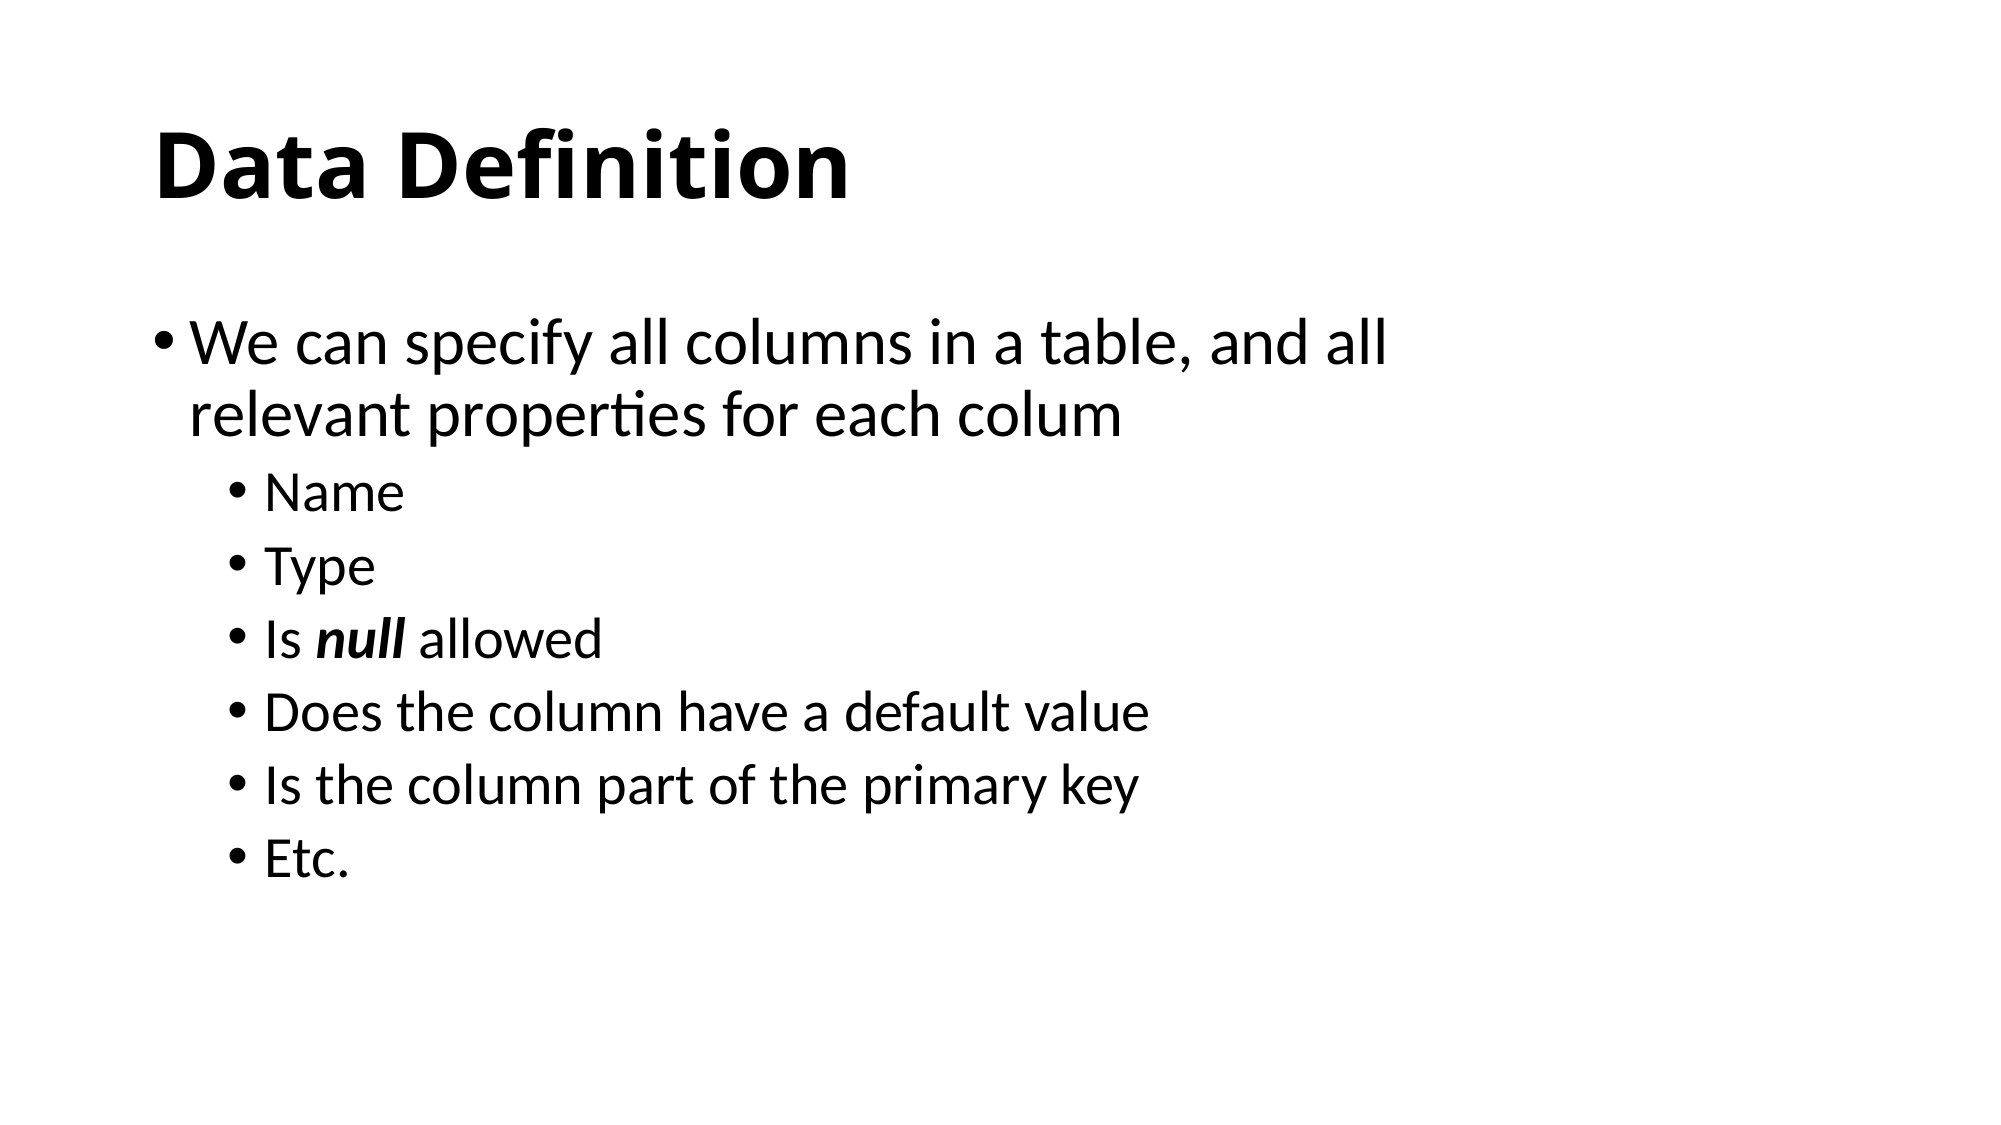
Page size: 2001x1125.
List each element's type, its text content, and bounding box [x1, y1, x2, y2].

title Data Definition [137, 59, 1863, 278]
list We can specify all columns in a table, and all relevant properties for each colum Name Type Is null allowed Does the column have a default value Is the column part of the primary key Etc. [137, 299, 1642, 1004]
